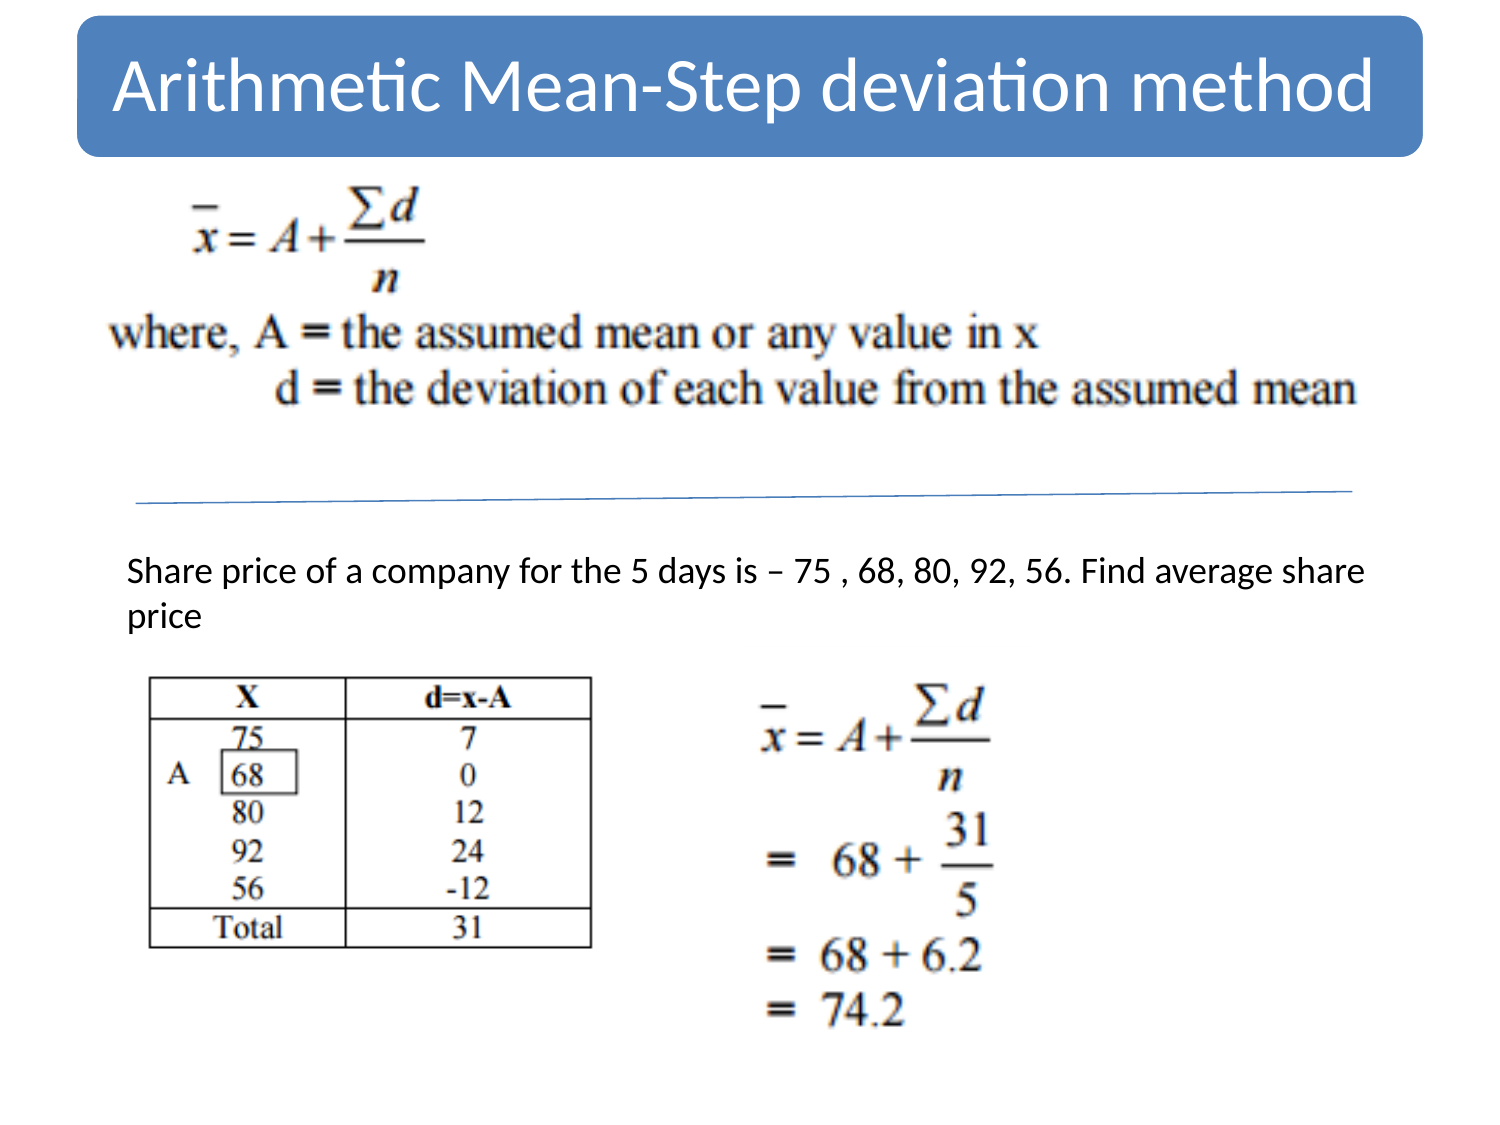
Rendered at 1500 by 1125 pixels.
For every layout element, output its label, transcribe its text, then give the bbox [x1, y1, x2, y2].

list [76, 172, 1367, 433]
picture [137, 668, 609, 951]
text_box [74, 0, 1426, 173]
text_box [135, 491, 1353, 504]
picture [743, 644, 1034, 1036]
text_box Share price of a company for the 5 days is – 75 , 68, 80, 92, 56. Find average share price [112, 538, 1388, 644]
